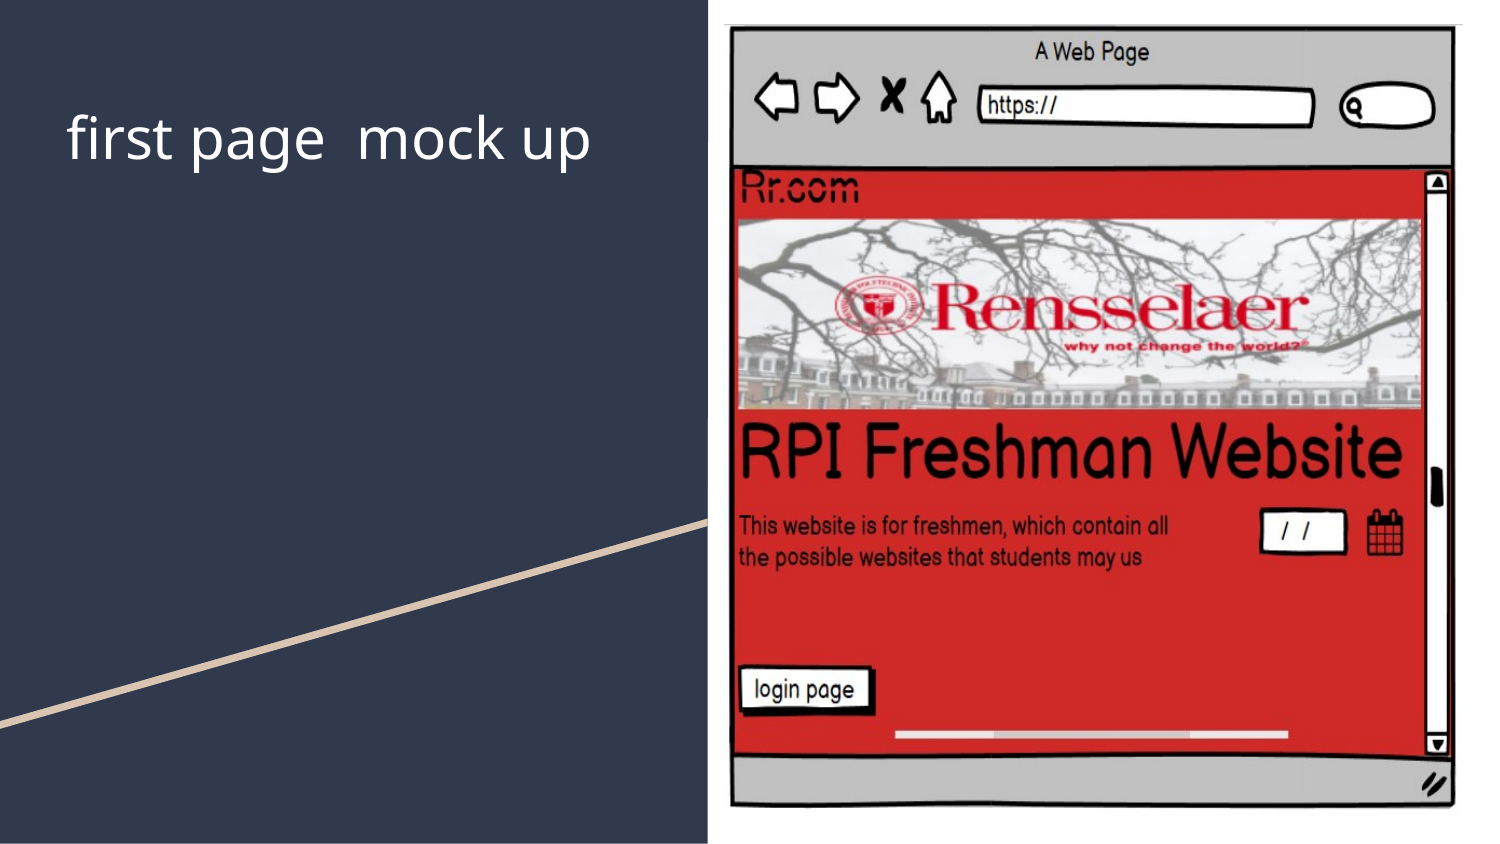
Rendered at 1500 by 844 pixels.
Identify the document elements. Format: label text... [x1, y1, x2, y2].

title first page mock up [51, 82, 660, 494]
picture [723, 24, 1463, 821]
